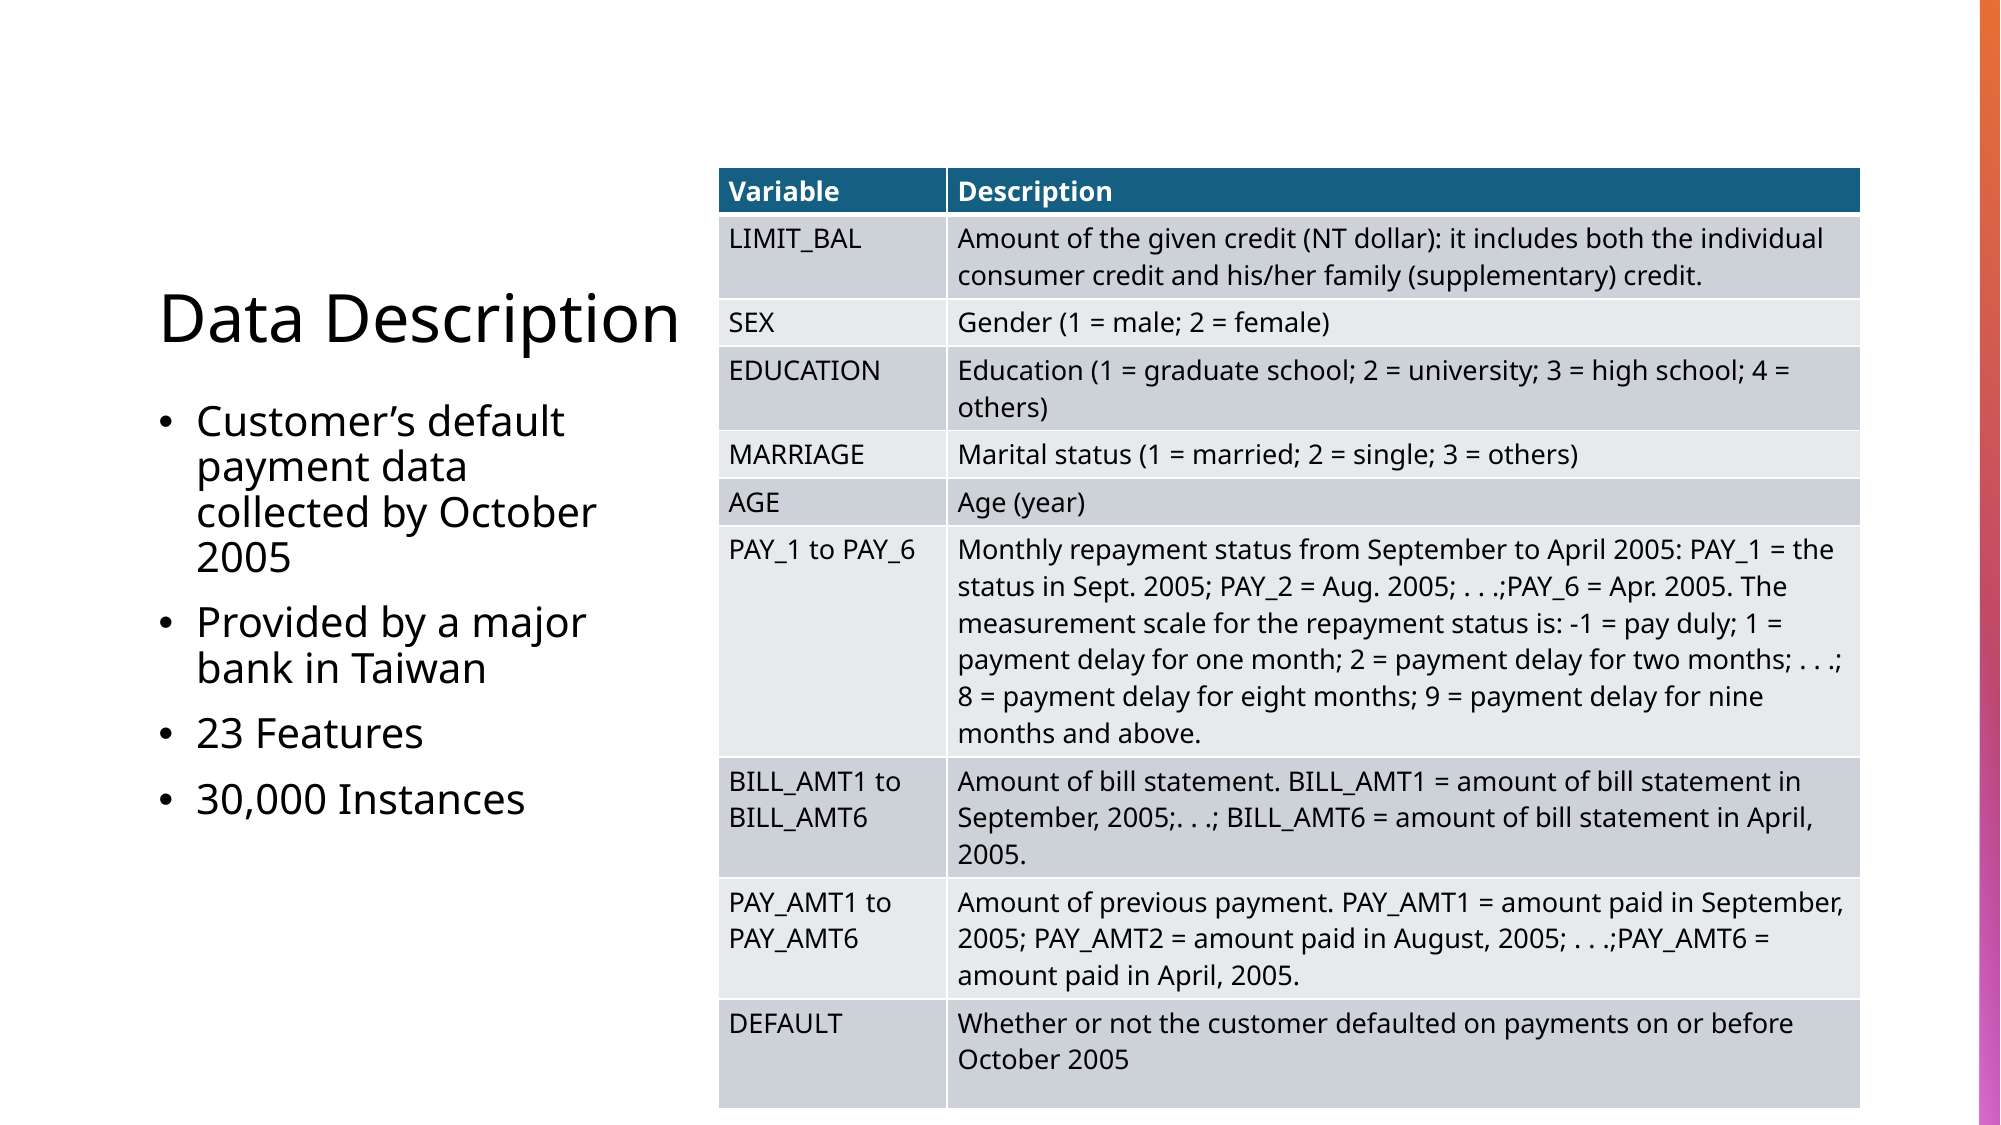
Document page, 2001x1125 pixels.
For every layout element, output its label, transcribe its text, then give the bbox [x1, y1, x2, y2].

table_cell Amount of previous payment. PAY_AMT1 = amount paid in September, 2005; PAY_AMT2 = amount paid in August, 2005; . . .;PAY_AMT6 = amount paid in April, 2005. [948, 879, 1860, 998]
table_cell SEX [719, 300, 946, 345]
table_cell Whether or not the customer defaulted on payments on or before October 2005 [948, 1000, 1860, 1108]
table_header Variable [719, 168, 946, 212]
table_cell EDUCATION [719, 347, 946, 430]
table_cell Amount of bill statement. BILL_AMT1 = amount of bill statement in September, 2005;. . .; BILL_AMT6 = amount of bill statement in April, 2005. [948, 758, 1860, 877]
table_cell Monthly repayment status from September to April 2005: PAY_1 = the status in Sept. 2005; PAY_2 = Aug. 2005; . . .;PAY_6 = Apr. 2005. The measurement scale for the repayment status is: -1 = pay duly; 1 = payment delay for one month; 2 = payment delay for two months; . . .; 8 = payment delay for eight months; 9 = payment delay for nine months and above. [948, 527, 1860, 756]
table_cell Education (1 = graduate school; 2 = university; 3 = high school; 4 = others) [948, 347, 1860, 430]
table_cell PAY_AMT1 to PAY_AMT6 [719, 879, 946, 998]
table_cell DEFAULT [719, 1000, 946, 1108]
table_cell Amount of the given credit (NT dollar): it includes both the individual consumer credit and his/her family (supplementary) credit. [948, 217, 1860, 298]
list Customer’s default payment data collected by October 2005 Provided by a major bank in Taiwan 23 Features 30,000 Instances [143, 393, 642, 959]
table_cell Age (year) [948, 479, 1860, 525]
table_header Description [948, 168, 1860, 212]
table_cell PAY_1 to PAY_6 [719, 527, 946, 756]
table_cell MARRIAGE [719, 431, 946, 477]
title Data Description [143, 99, 711, 365]
table_cell BILL_AMT1 to BILL_AMT6 [719, 758, 946, 877]
table_cell Gender (1 = male; 2 = female) [948, 300, 1860, 345]
table_cell AGE [719, 479, 946, 525]
table_cell Marital status (1 = married; 2 = single; 3 = others) [948, 431, 1860, 477]
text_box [1979, 0, 2000, 1125]
table_cell LIMIT_BAL [719, 217, 946, 298]
